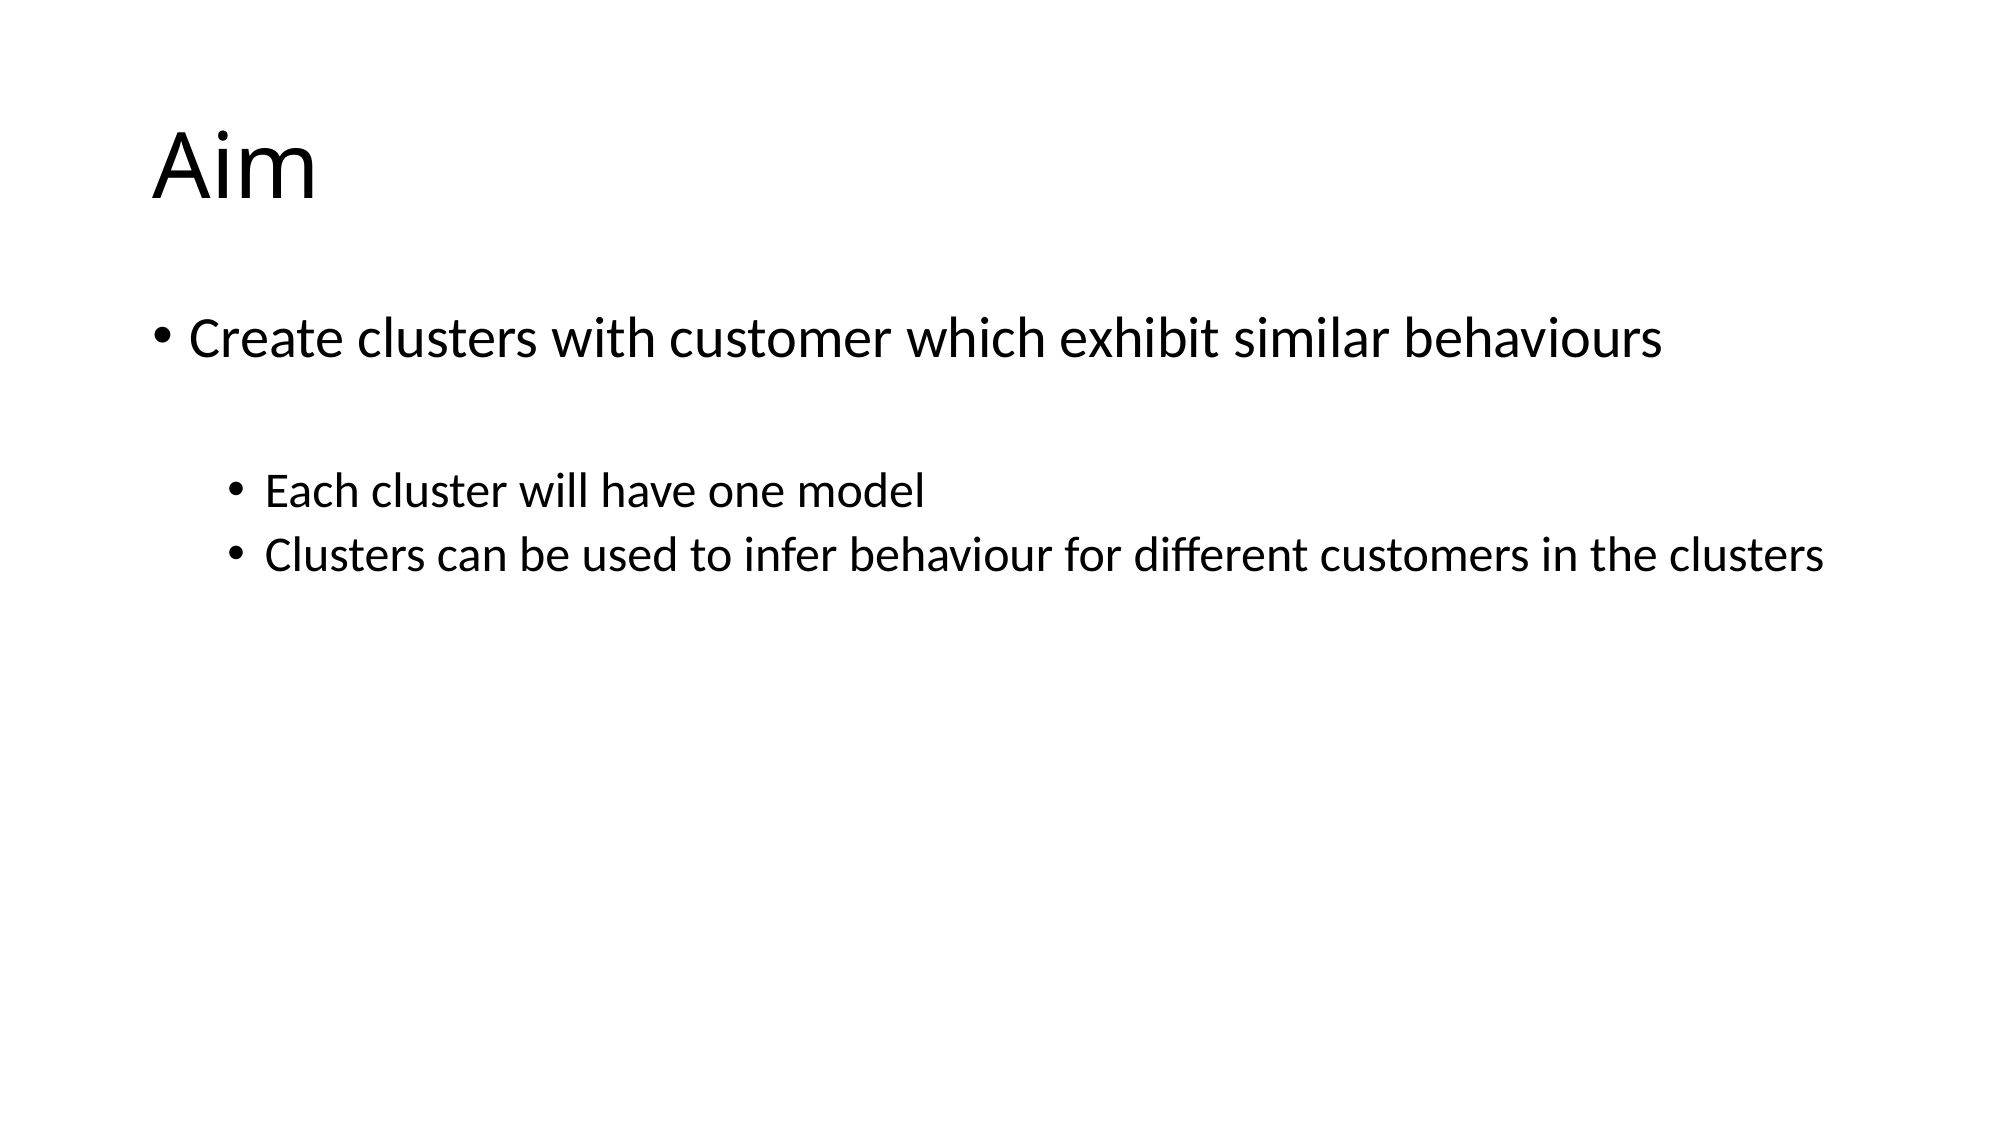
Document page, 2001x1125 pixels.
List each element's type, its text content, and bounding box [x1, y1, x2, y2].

title Aim [137, 59, 1863, 278]
list Create clusters with customer which exhibit similar behaviours Each cluster will have one model Clusters can be used to infer behaviour for different customers in the clusters [137, 299, 1863, 1014]
